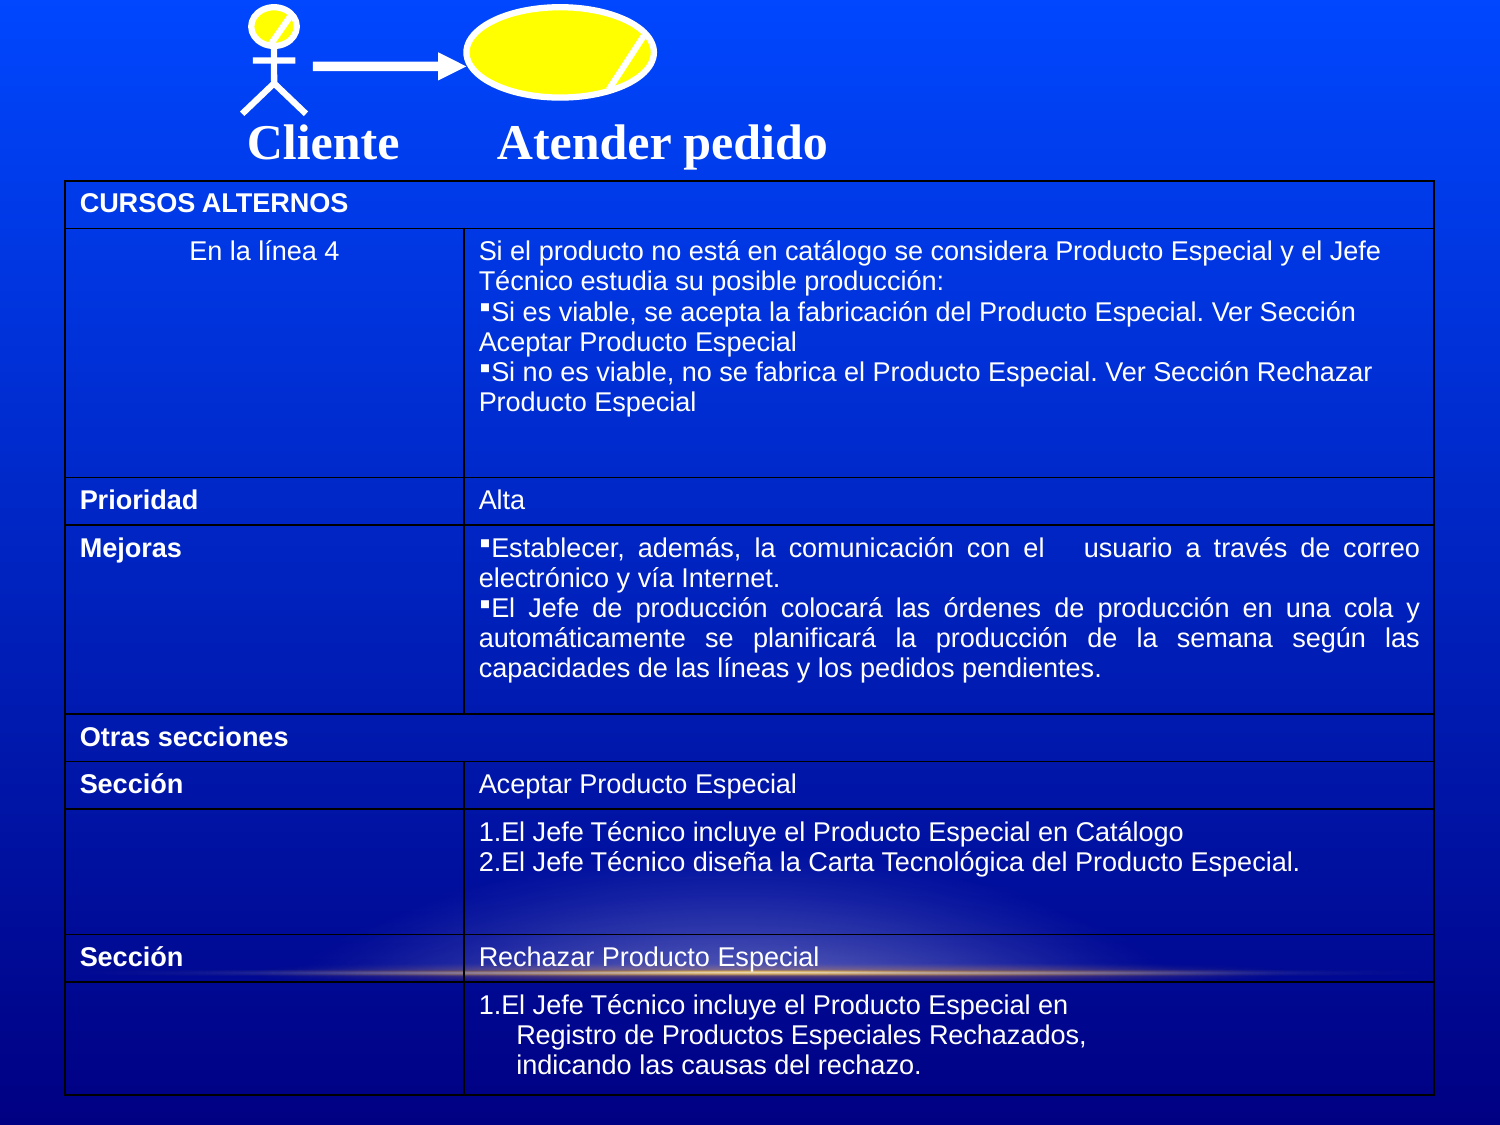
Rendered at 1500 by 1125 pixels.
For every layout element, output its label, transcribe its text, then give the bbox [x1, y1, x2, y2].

table_cell Prioridad [66, 478, 463, 524]
table_cell Si el producto no está en catálogo se considera Producto Especial y el Jefe Técnico estudia su posible producción: Si es viable, se acepta la fabricación del Producto Especial. Ver Sección Aceptar Producto Especial Si no es viable, no se fabrica el Producto Especial. Ver Sección Rechazar Producto Especial [465, 229, 1433, 477]
table_cell [66, 810, 463, 934]
table_cell Sección [66, 935, 463, 981]
table_cell En la línea 4 [66, 229, 463, 477]
picture [0, 0, 1500, 1125]
table_cell Otras secciones [66, 715, 1433, 761]
table_cell Alta [465, 478, 1433, 524]
table_cell Establecer, además, la comunicación con el usuario a través de correo electrónico y vía Internet. El Jefe de producción colocará las órdenes de producción en una cola y automáticamente se planificará la producción de la semana según las capacidades de las líneas y los pedidos pendientes. [465, 526, 1433, 713]
table_cell El Jefe Técnico incluye el Producto Especial en Registro de Productos Especiales Rechazados, indicando las causas del rechazo. [465, 983, 1433, 1094]
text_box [241, 6, 307, 114]
table_cell Mejoras [66, 526, 463, 713]
table_header CURSOS ALTERNOS [66, 182, 1433, 228]
text_box [312, 60, 460, 73]
text_box Cliente Atender pedido [232, 101, 868, 177]
table_cell [66, 983, 463, 1094]
table_cell El Jefe Técnico incluye el Producto Especial en Catálogo El Jefe Técnico diseña la Carta Tecnológica del Producto Especial. [465, 810, 1433, 934]
table_cell Rechazar Producto Especial [465, 935, 1433, 981]
table_cell Aceptar Producto Especial [465, 762, 1433, 808]
table_cell Sección [66, 762, 463, 808]
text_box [466, 6, 655, 98]
